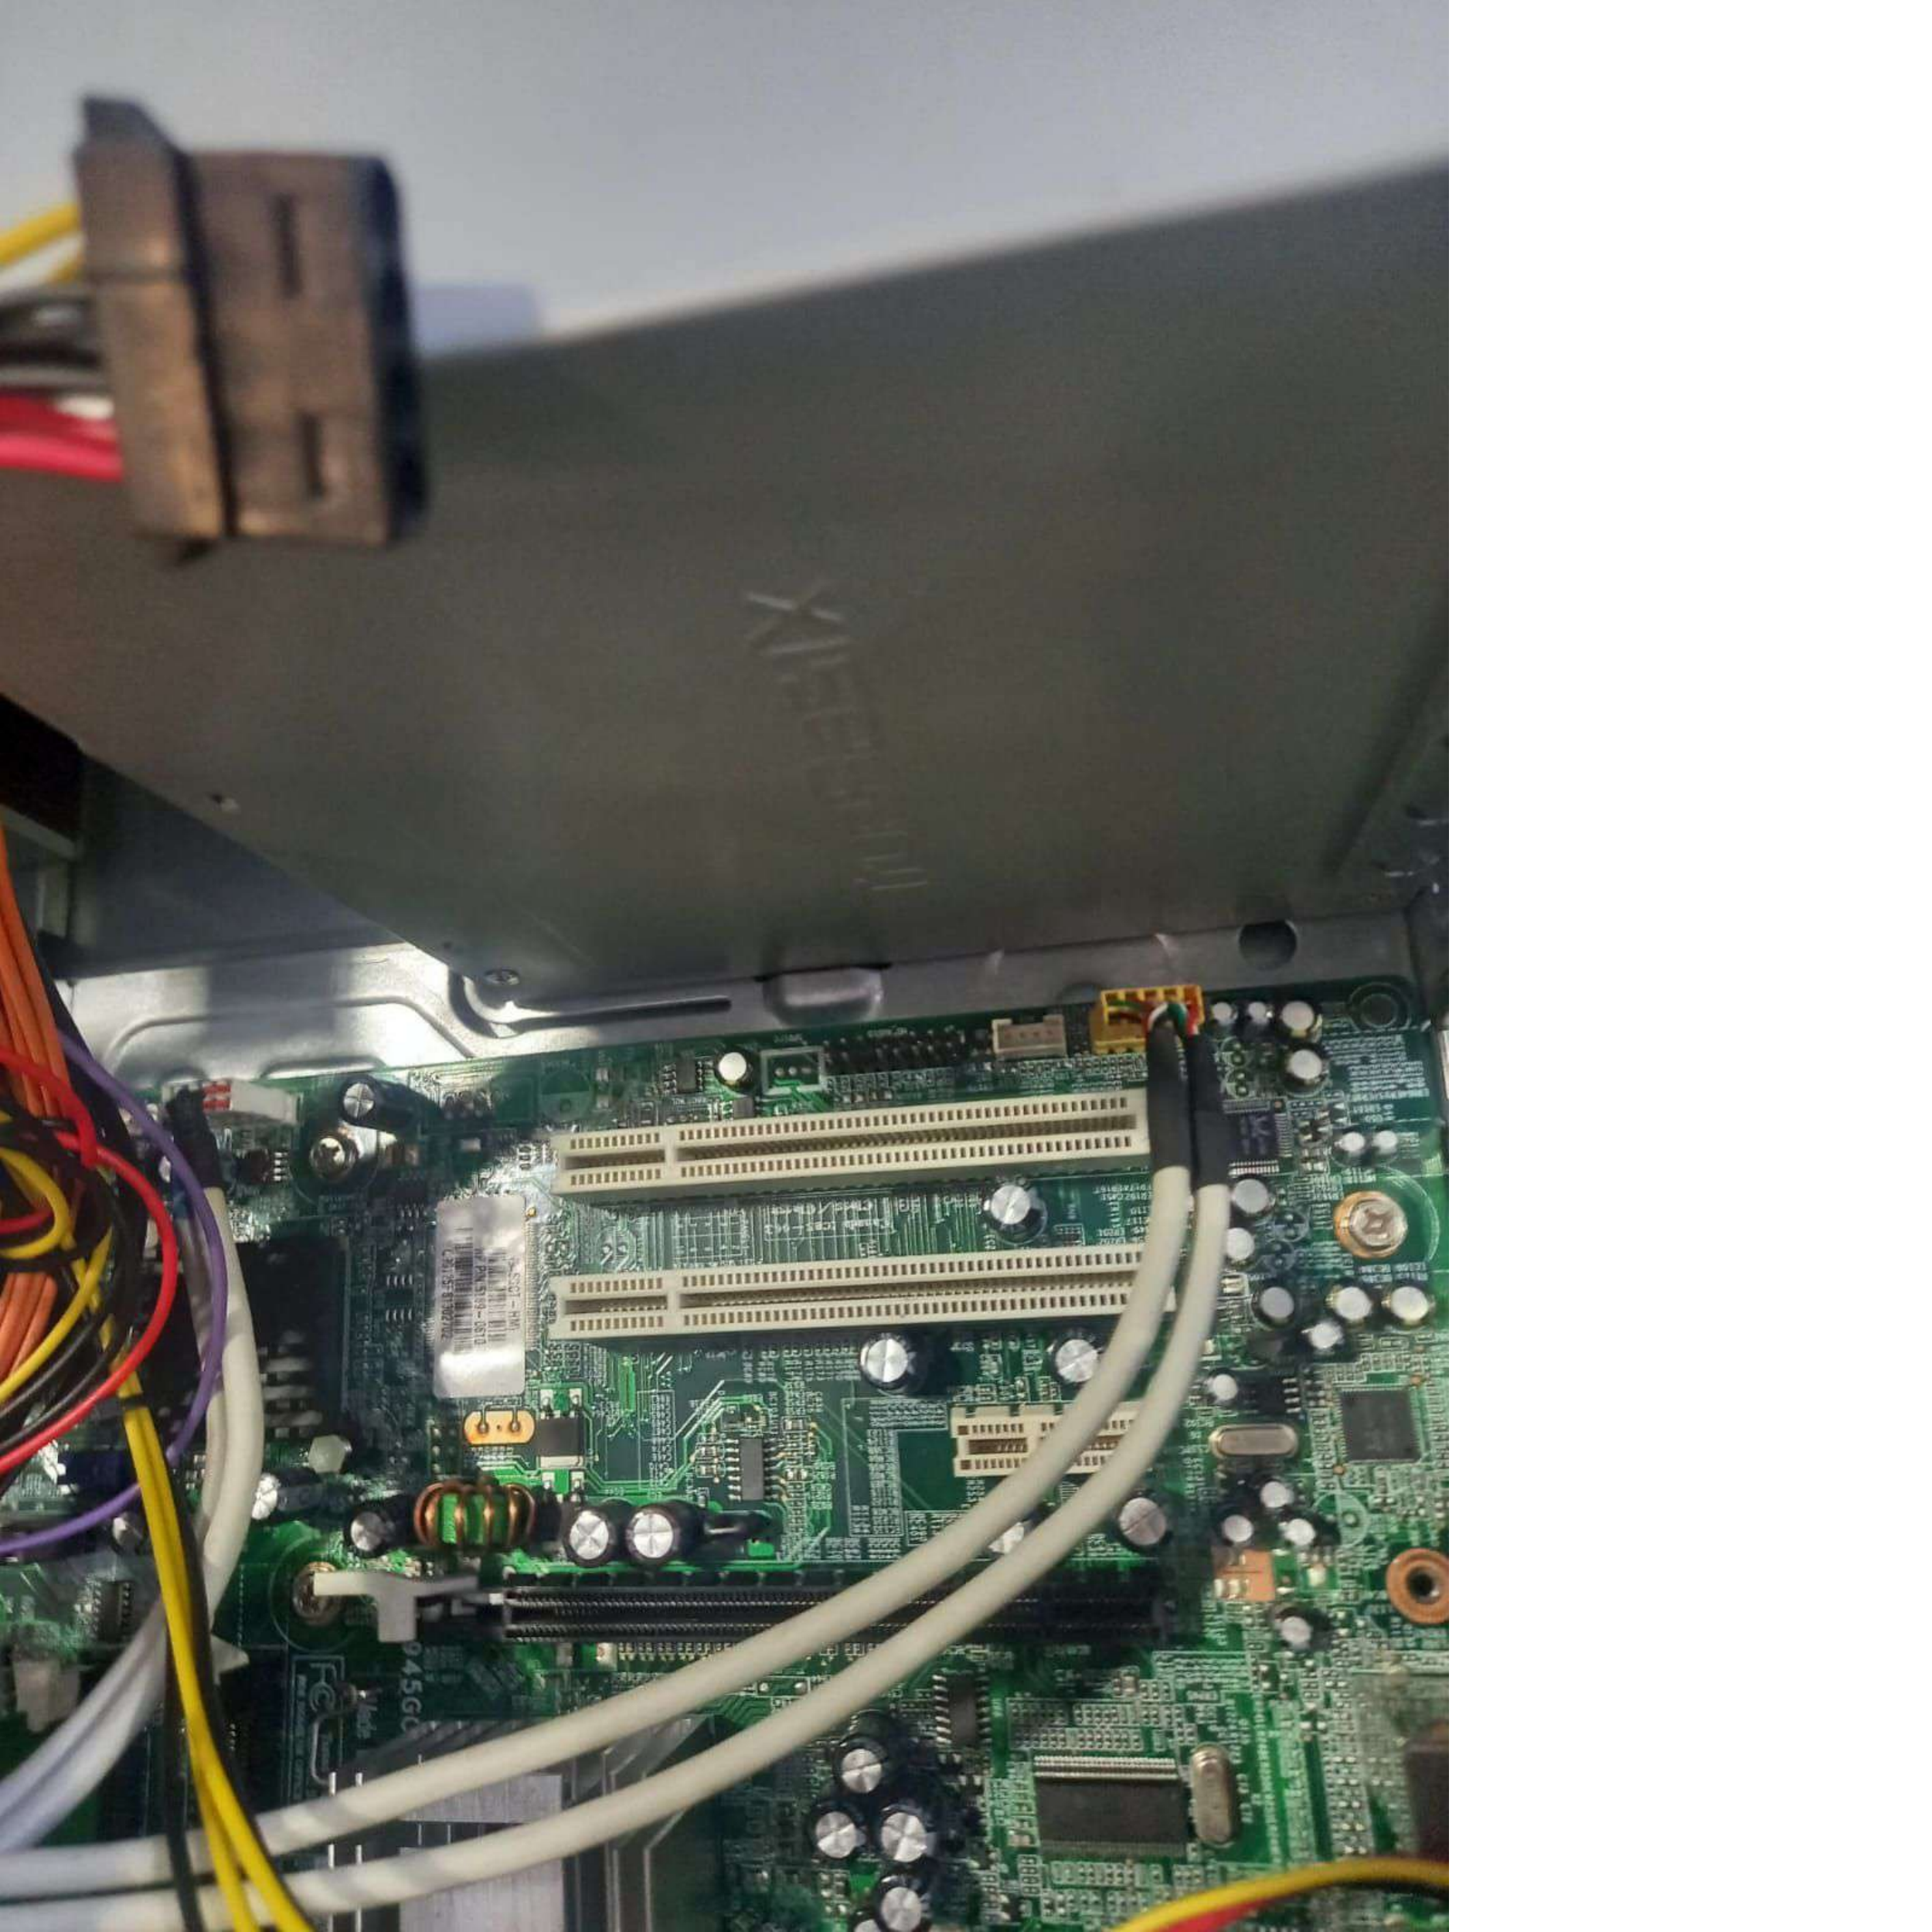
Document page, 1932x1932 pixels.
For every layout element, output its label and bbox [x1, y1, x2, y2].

picture [0, 0, 1450, 1932]
